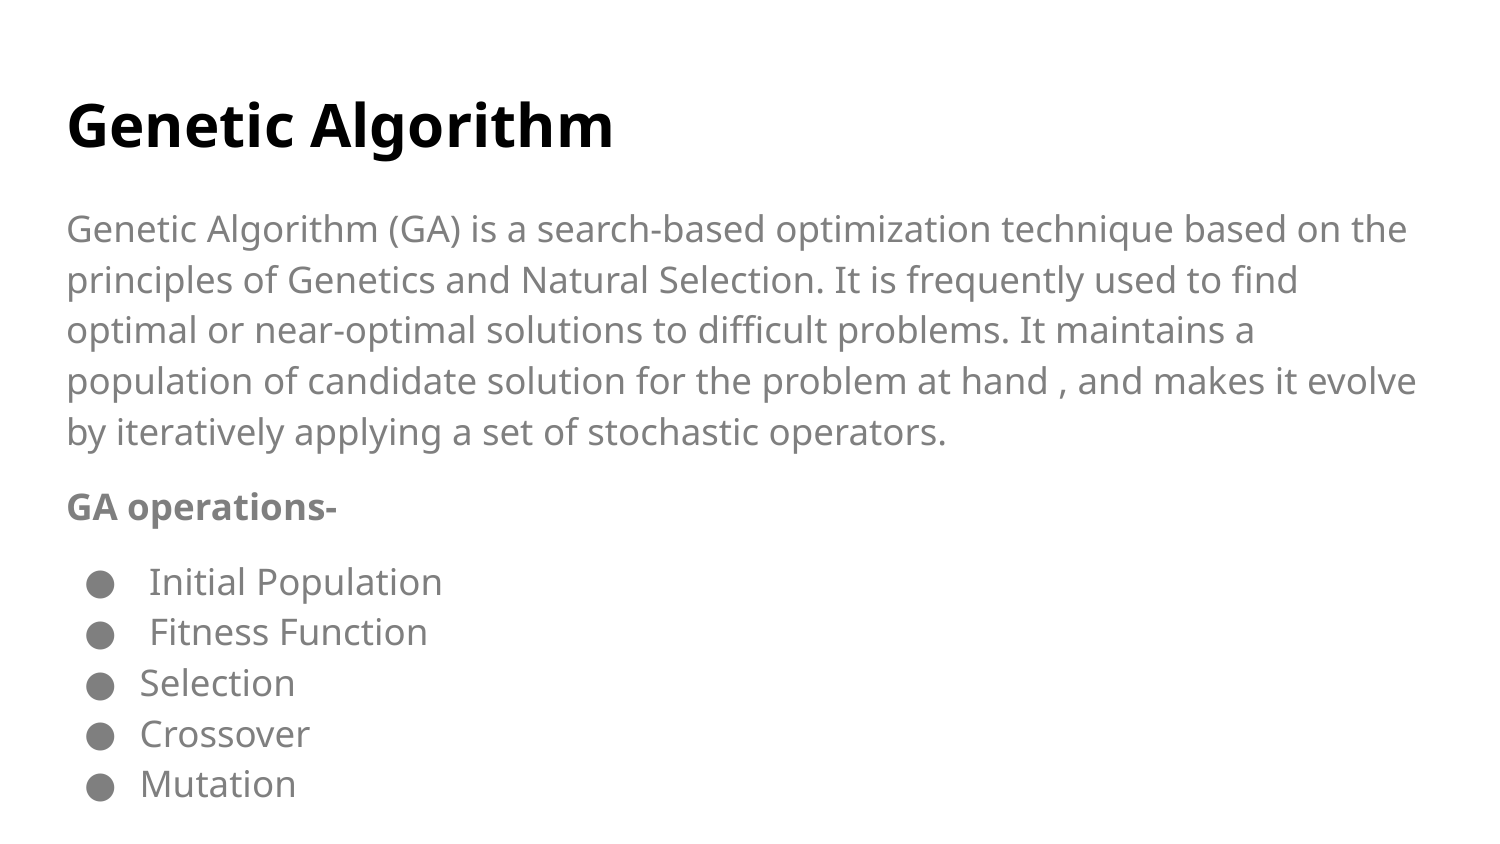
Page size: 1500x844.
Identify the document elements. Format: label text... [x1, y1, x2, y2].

list Genetic Algorithm (GA) is a search-based optimization technique based on the principles of Genetics and Natural Selection. It is frequently used to find optimal or near-optimal solutions to difficult problems. It maintains a population of candidate solution for the problem at hand , and makes it evolve by iteratively applying a set of stochastic operators. GA operations- Initial Population Fitness Function Selection Crossover Mutation [51, 184, 1449, 824]
title Genetic Algorithm [51, 72, 1449, 176]
